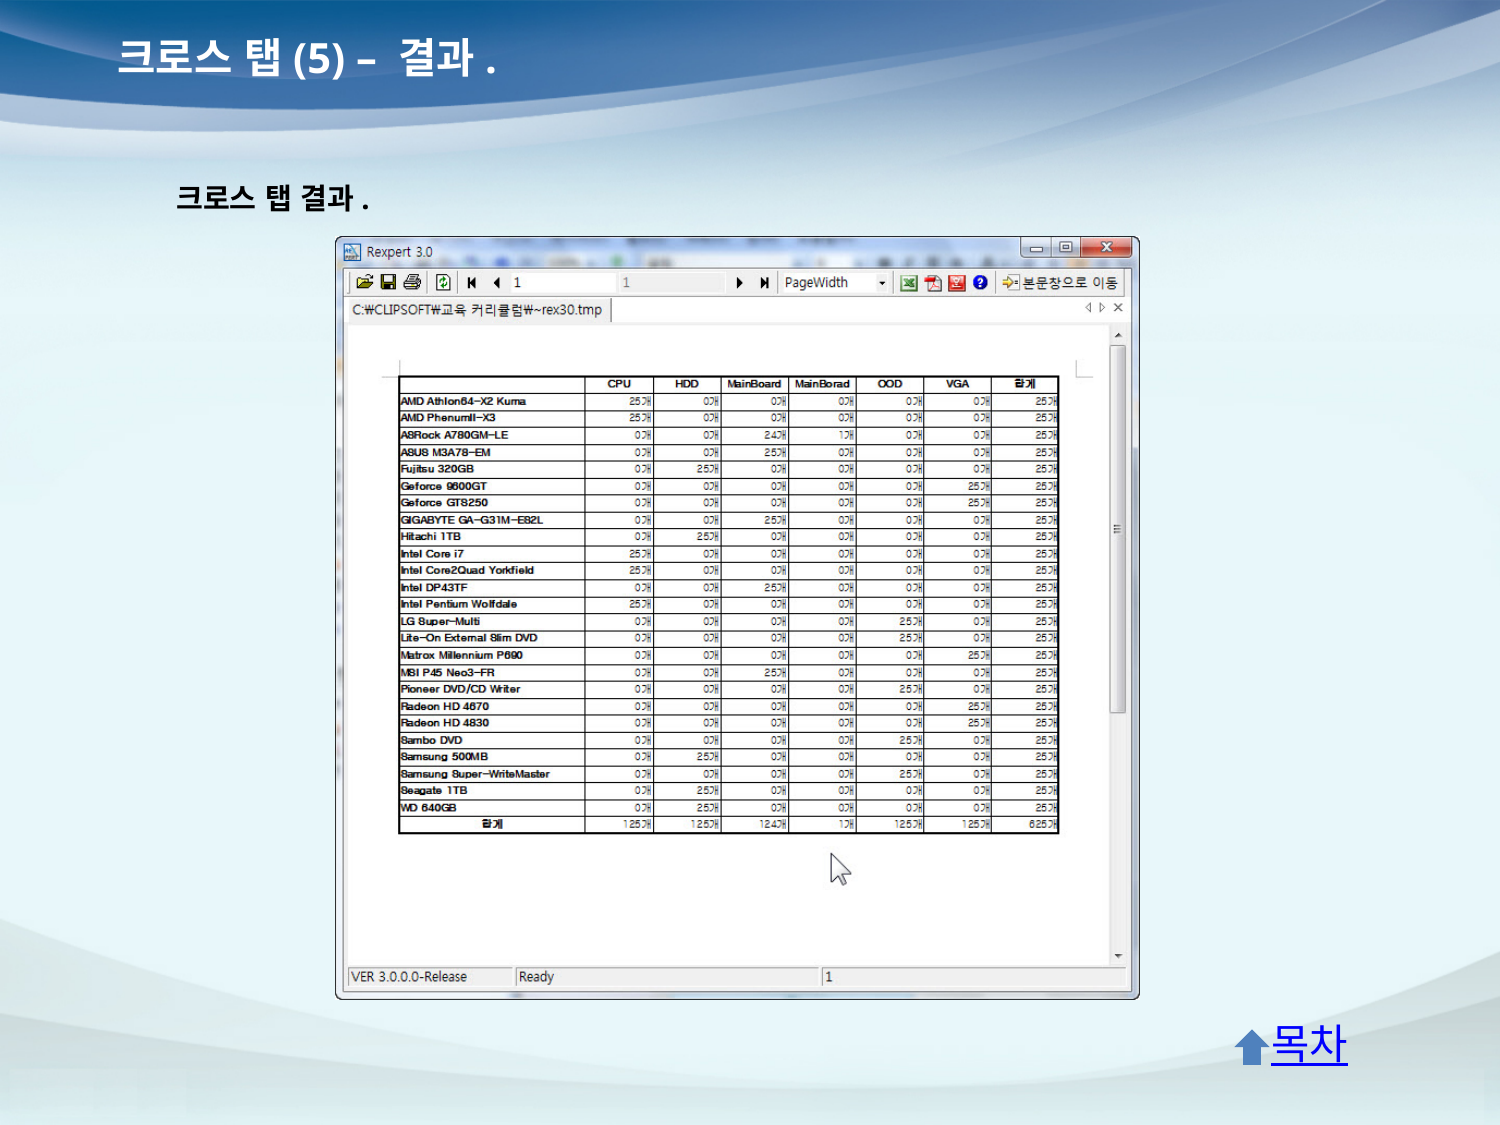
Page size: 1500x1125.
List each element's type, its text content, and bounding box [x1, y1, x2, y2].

text_box 크로스 탭 결과. [161, 172, 1306, 223]
picture [0, 0, 1500, 1125]
text_box 크로스 탭(5) – 결과. [117, 31, 1500, 90]
